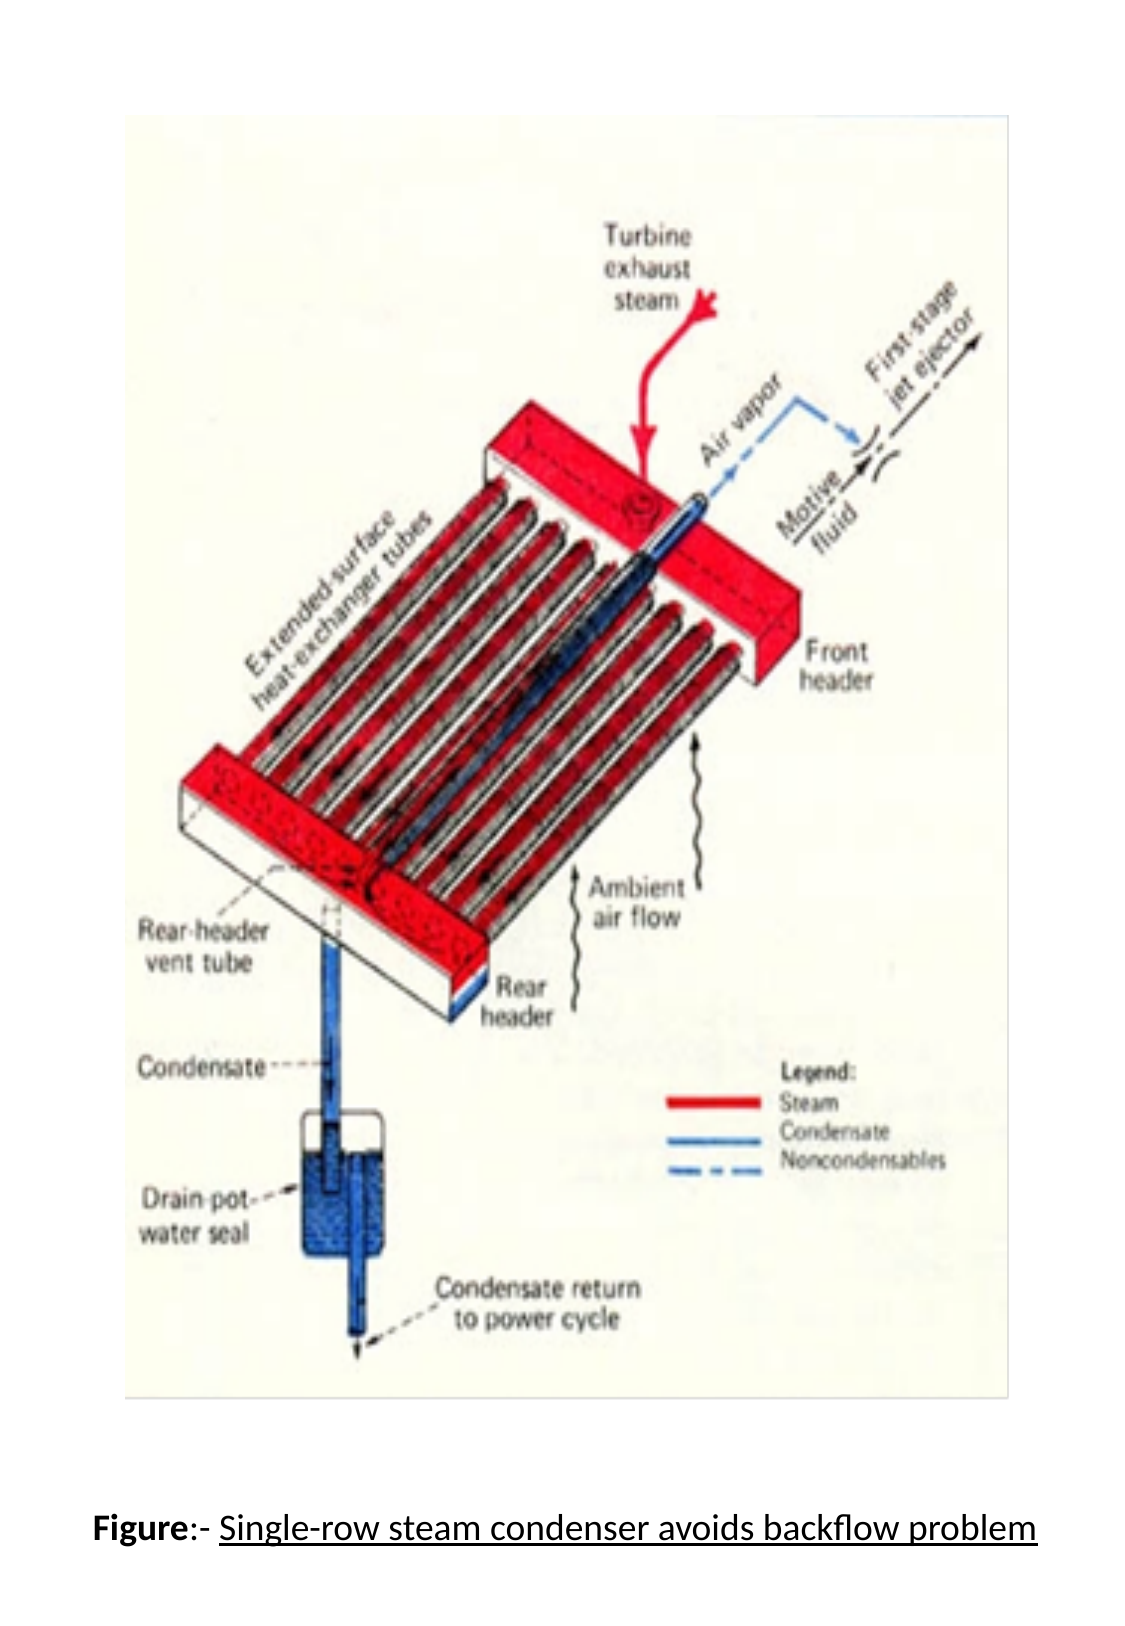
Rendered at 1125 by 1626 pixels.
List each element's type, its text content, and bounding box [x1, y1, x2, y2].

text_box Figure:- Single-row steam condenser avoids backflow problem [78, 1496, 1083, 1556]
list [125, 115, 1012, 1404]
